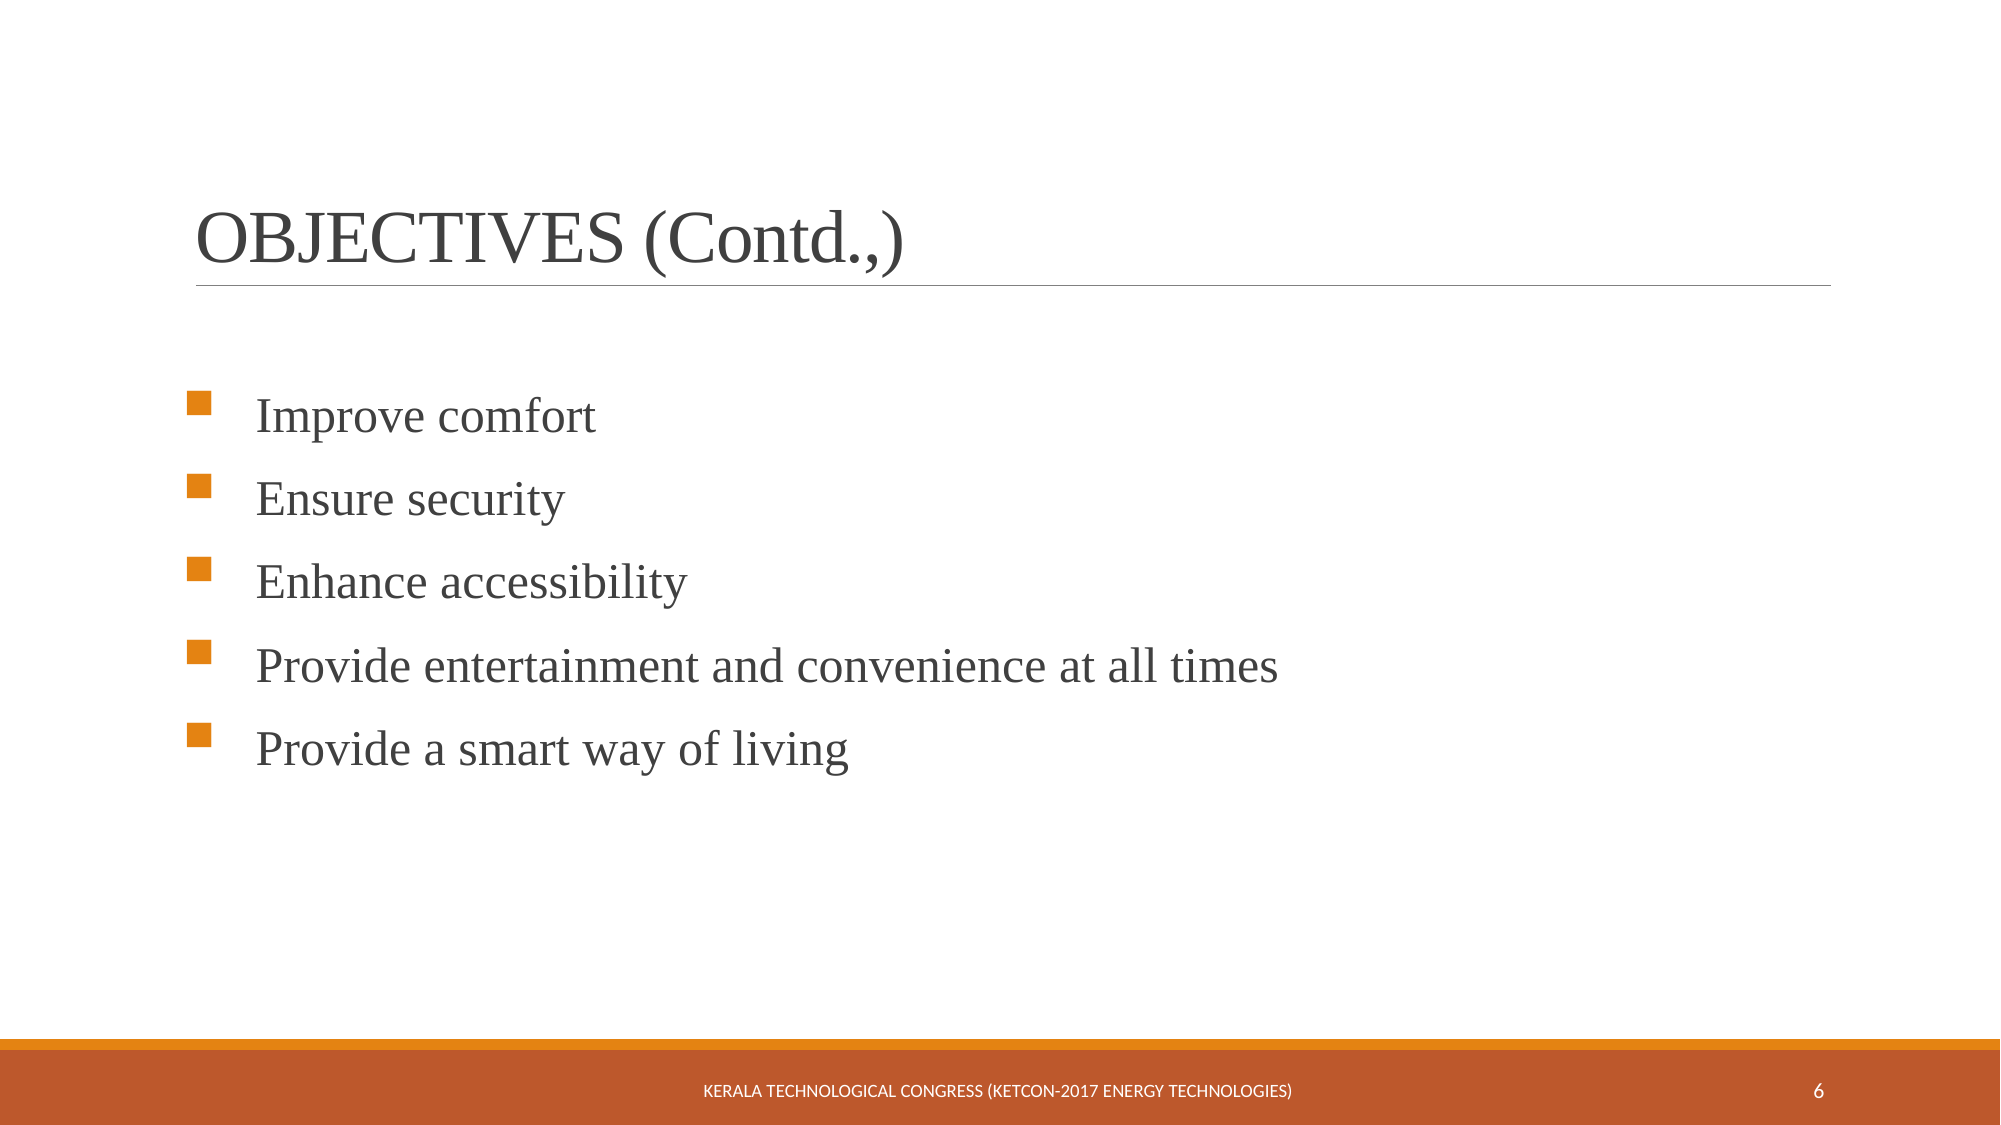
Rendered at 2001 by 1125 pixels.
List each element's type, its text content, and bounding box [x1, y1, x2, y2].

title OBJECTIVES (Contd.,) [180, 47, 1830, 285]
list Improve comfort Ensure security Enhance accessibility Provide entertainment and convenience at all times Provide a smart way of living [180, 302, 1830, 963]
slide_number 6 [1624, 1059, 1840, 1120]
footer Kerala Technological Congress (KETCON-2017 Energy Technologies) [604, 1059, 1396, 1120]
